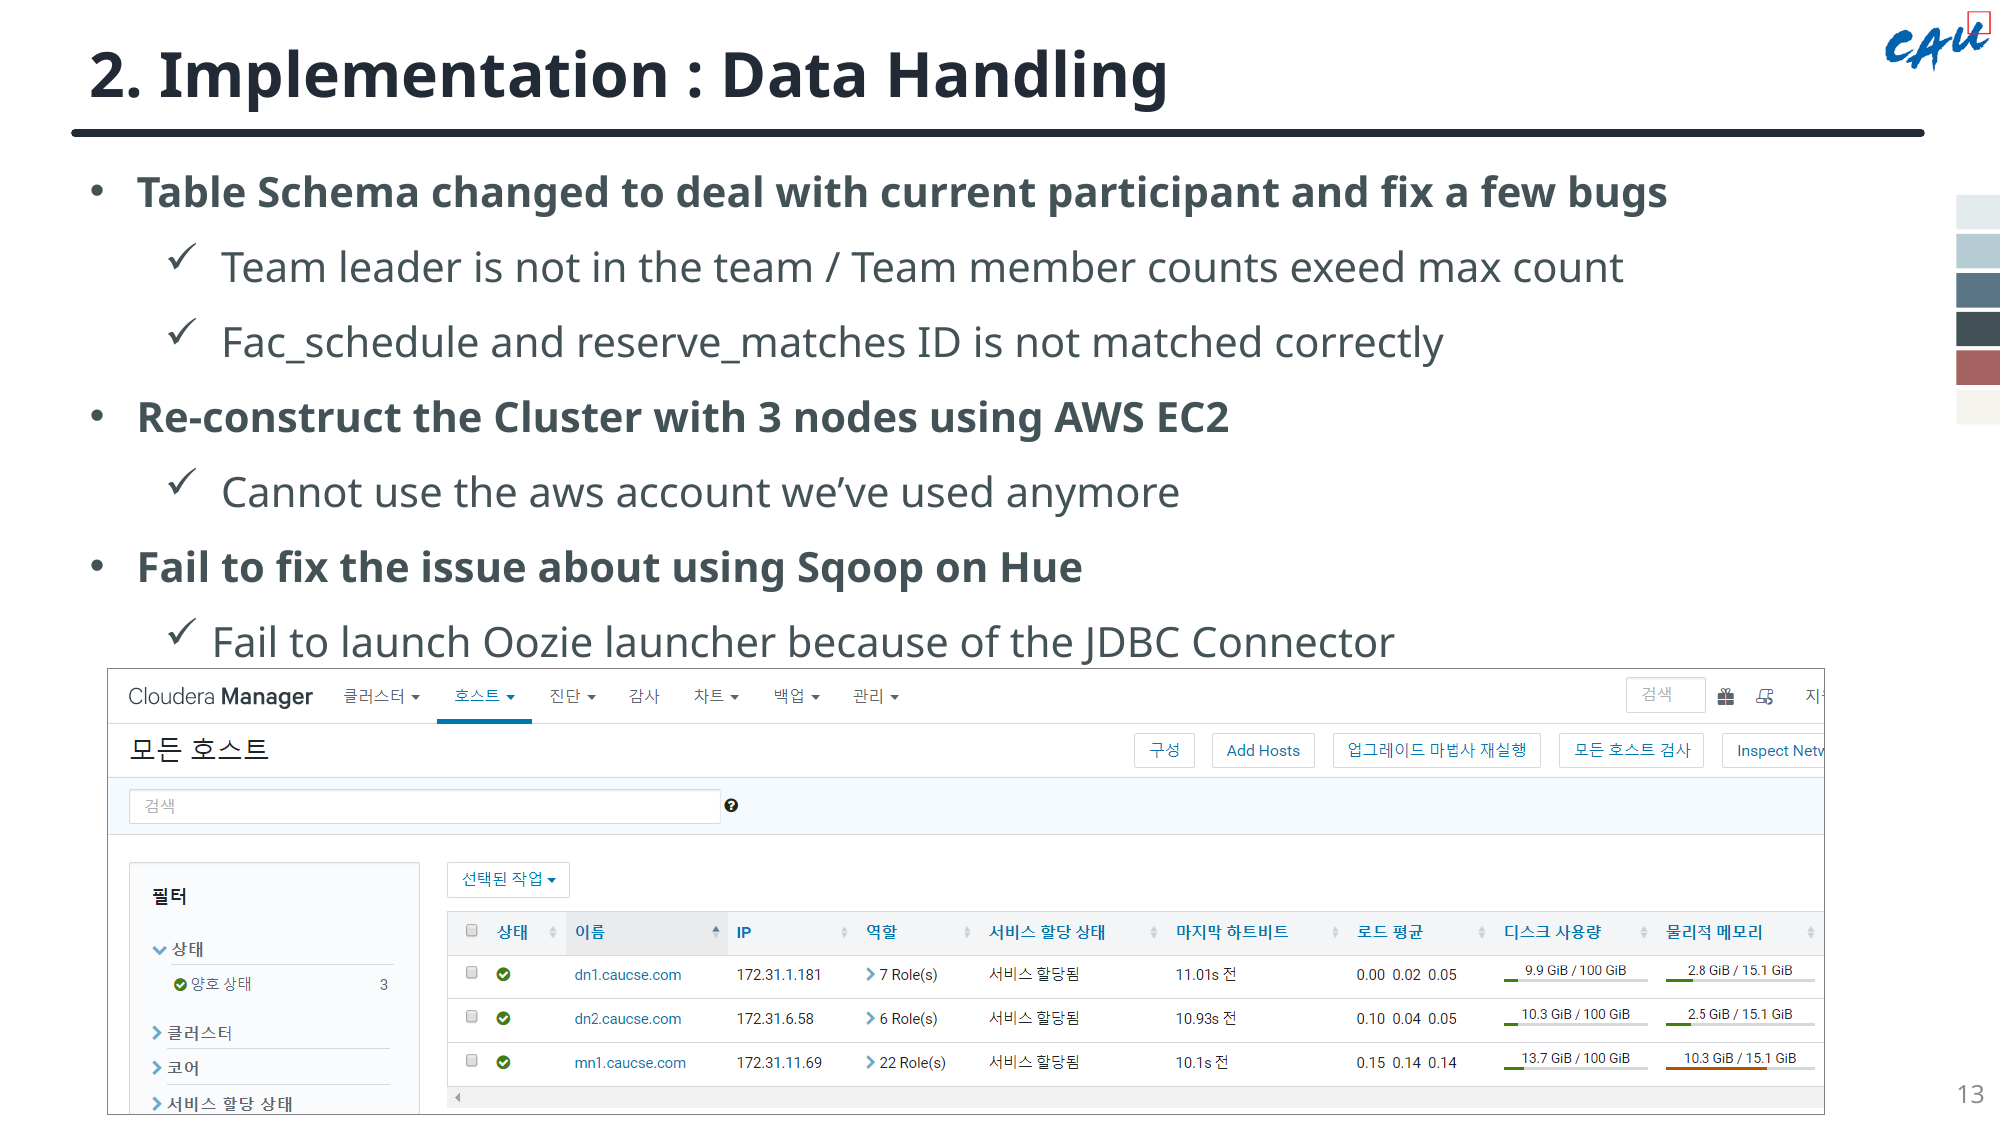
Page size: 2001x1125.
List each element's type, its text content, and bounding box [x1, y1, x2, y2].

slide_number 13 [1550, 1065, 2000, 1125]
picture [107, 668, 1825, 1115]
picture [1884, 10, 1992, 72]
text_box Table Schema changed to deal with current participant and fix a few bugs Team leader is not in the team / Team member counts exeed max count Fac_schedule and reserve_matches ID is not matched correctly Re-construct the Cluster with 3 nodes using AWS EC2 Cannot use the aws account we’ve used anymore Fail to fix the issue about using Sqoop on Hue Fail to launch Oozie launcher because of the JDBC Connector [74, 134, 1921, 673]
text_box 2. Implementation : Data Handling [75, 27, 1858, 118]
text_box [1956, 194, 2000, 425]
